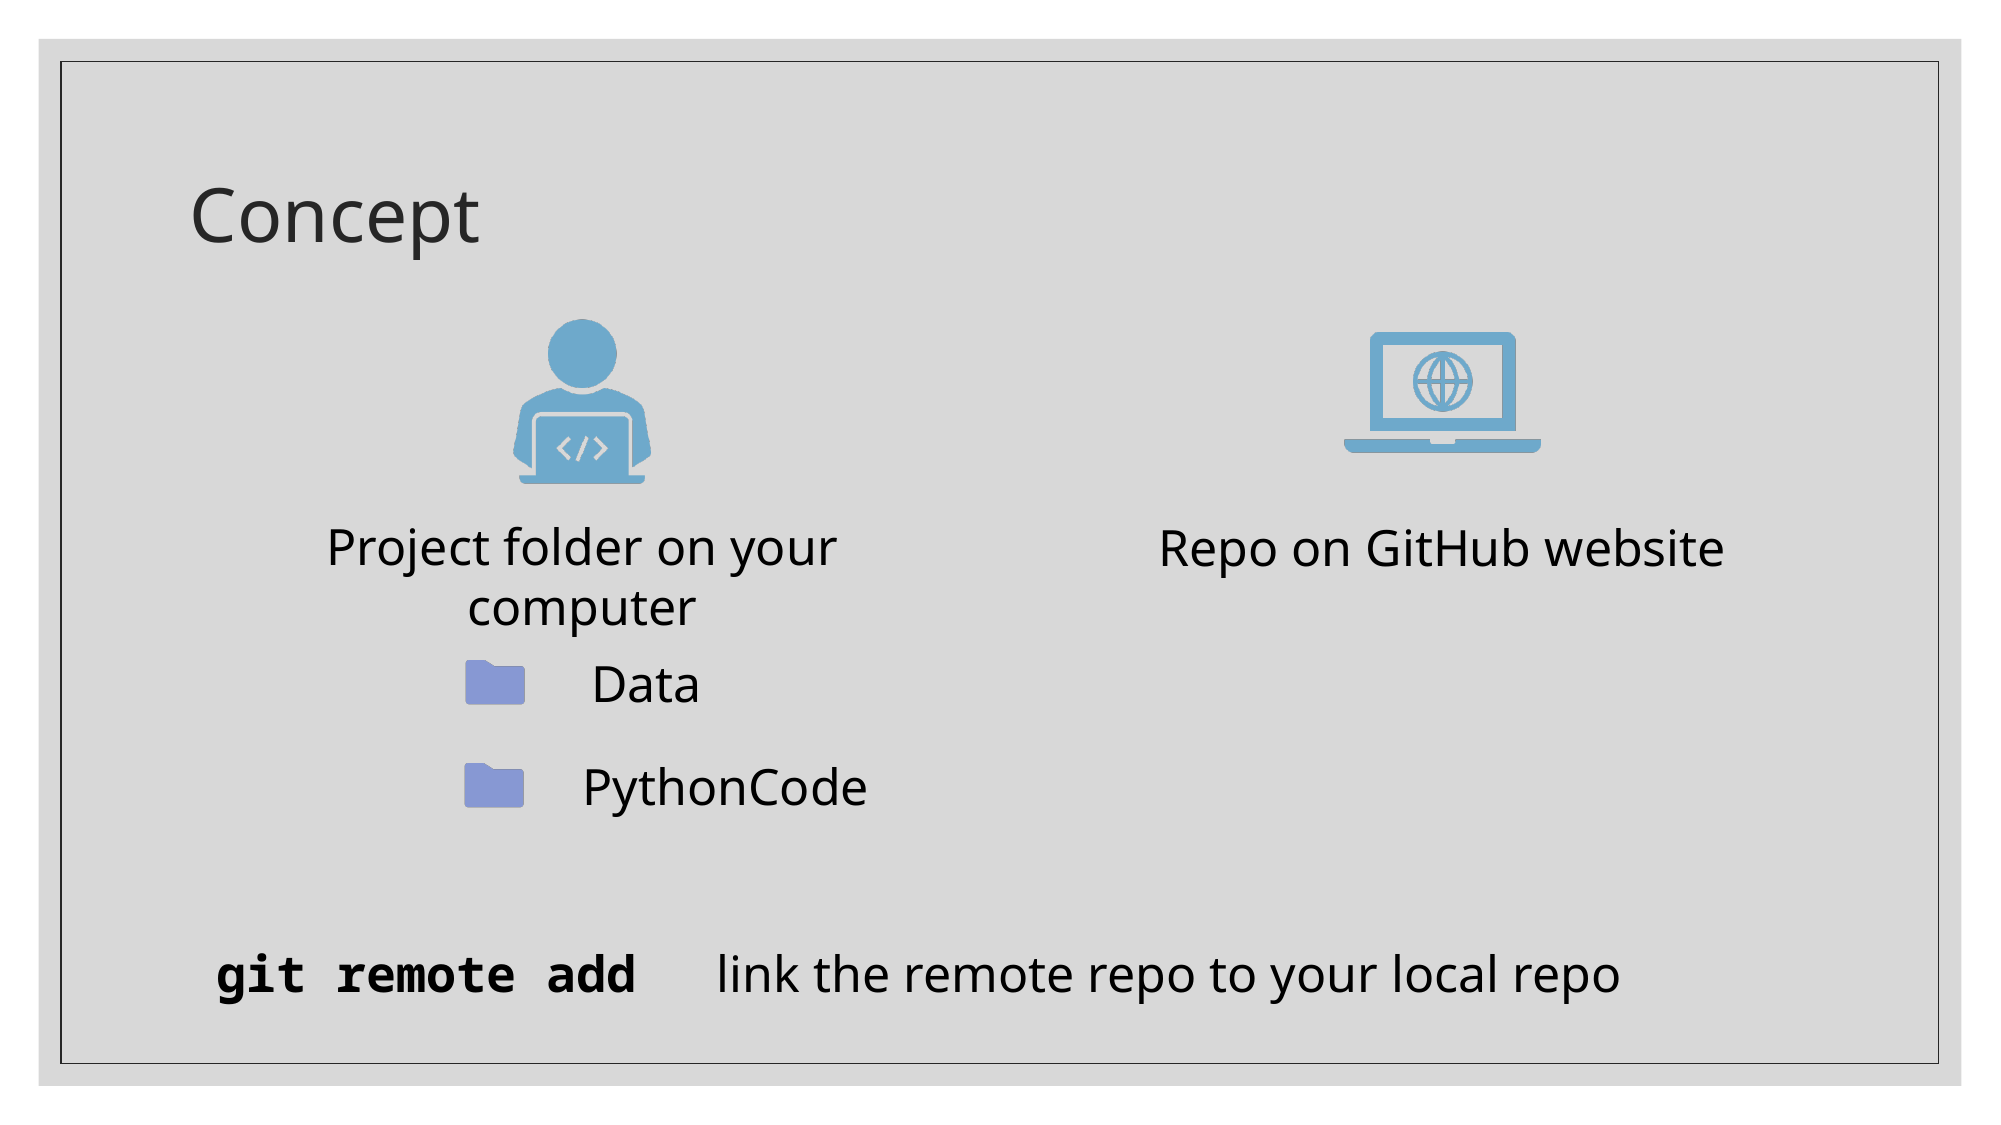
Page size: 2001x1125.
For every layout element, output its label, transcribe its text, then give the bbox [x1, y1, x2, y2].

text_box Data [576, 644, 717, 720]
picture [1340, 289, 1545, 495]
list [479, 289, 685, 495]
text_box git remote add [201, 935, 652, 1011]
text_box PythonCode [567, 748, 885, 824]
picture [457, 644, 533, 720]
title Concept [174, 105, 1825, 331]
list Repo on GitHub website [1059, 508, 1825, 949]
text_box link the remote repo to your local repo [702, 935, 1637, 1011]
picture [456, 747, 532, 823]
text_box Project folder on your computer [199, 508, 965, 949]
